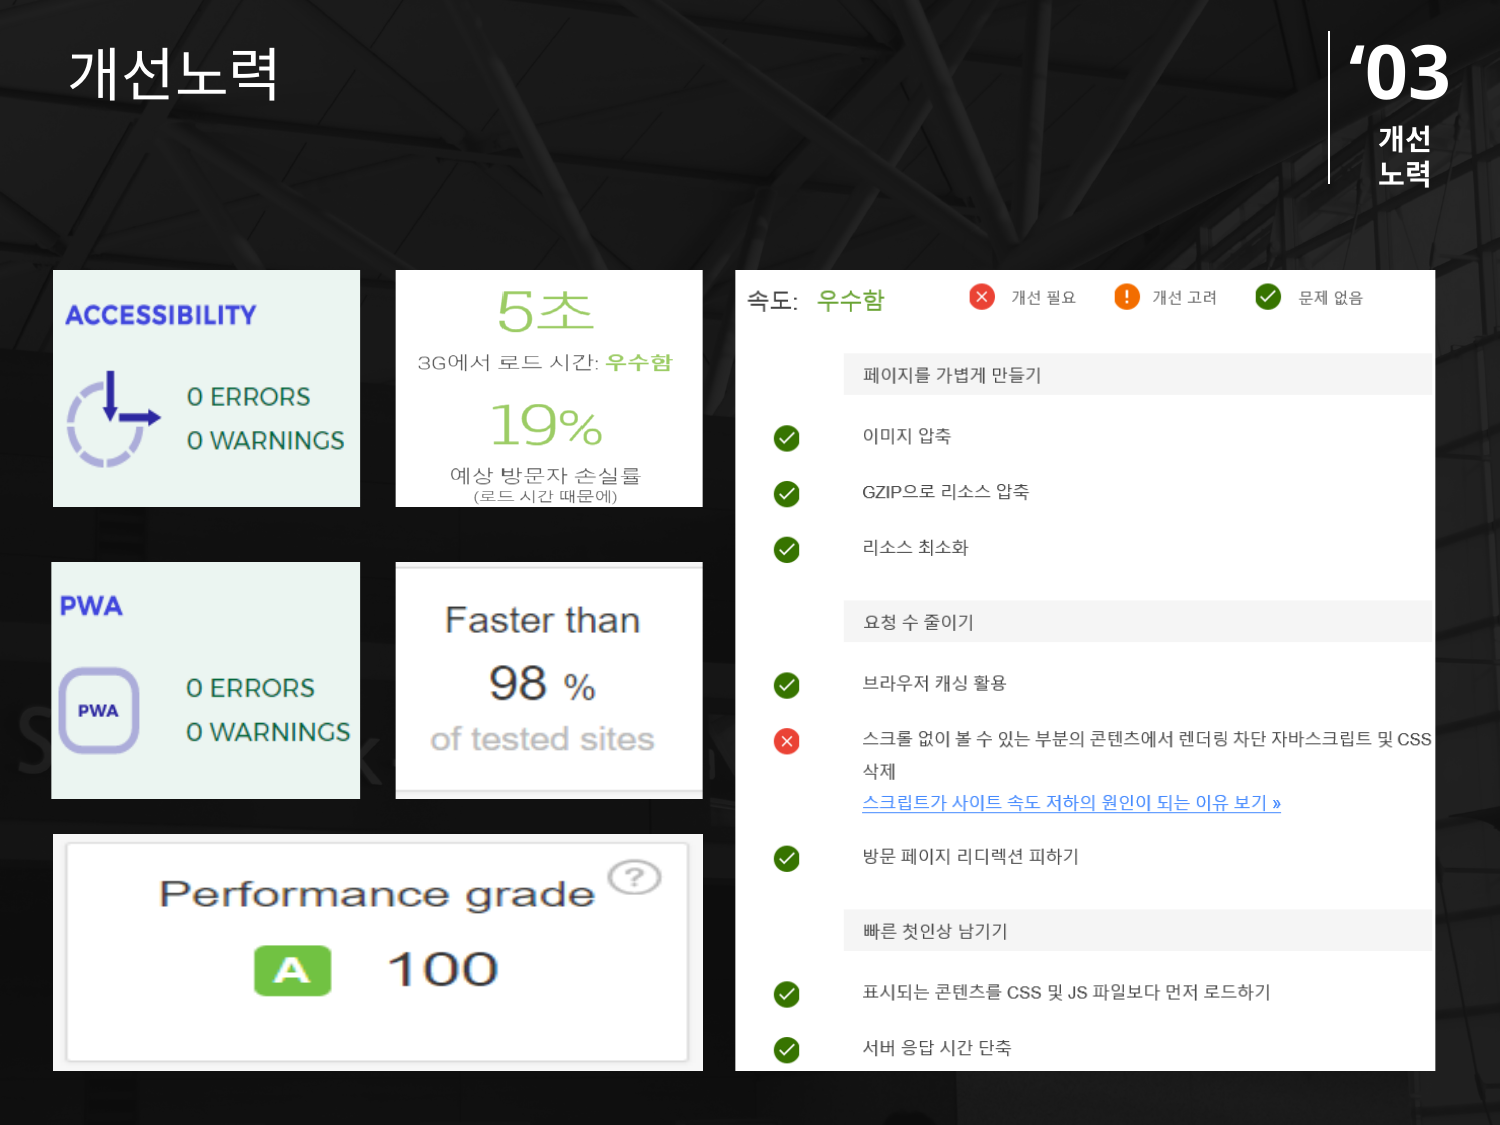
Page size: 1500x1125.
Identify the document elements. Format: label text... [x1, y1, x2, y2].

picture [395, 270, 703, 507]
picture [50, 562, 361, 799]
text_box ‘03 [1334, 17, 1500, 123]
picture [735, 269, 1436, 1071]
text_box 개선노력 [53, 30, 845, 116]
text_box 개선 노력 [1364, 113, 1459, 199]
picture [52, 833, 703, 1071]
picture [52, 270, 361, 507]
picture [395, 562, 703, 799]
